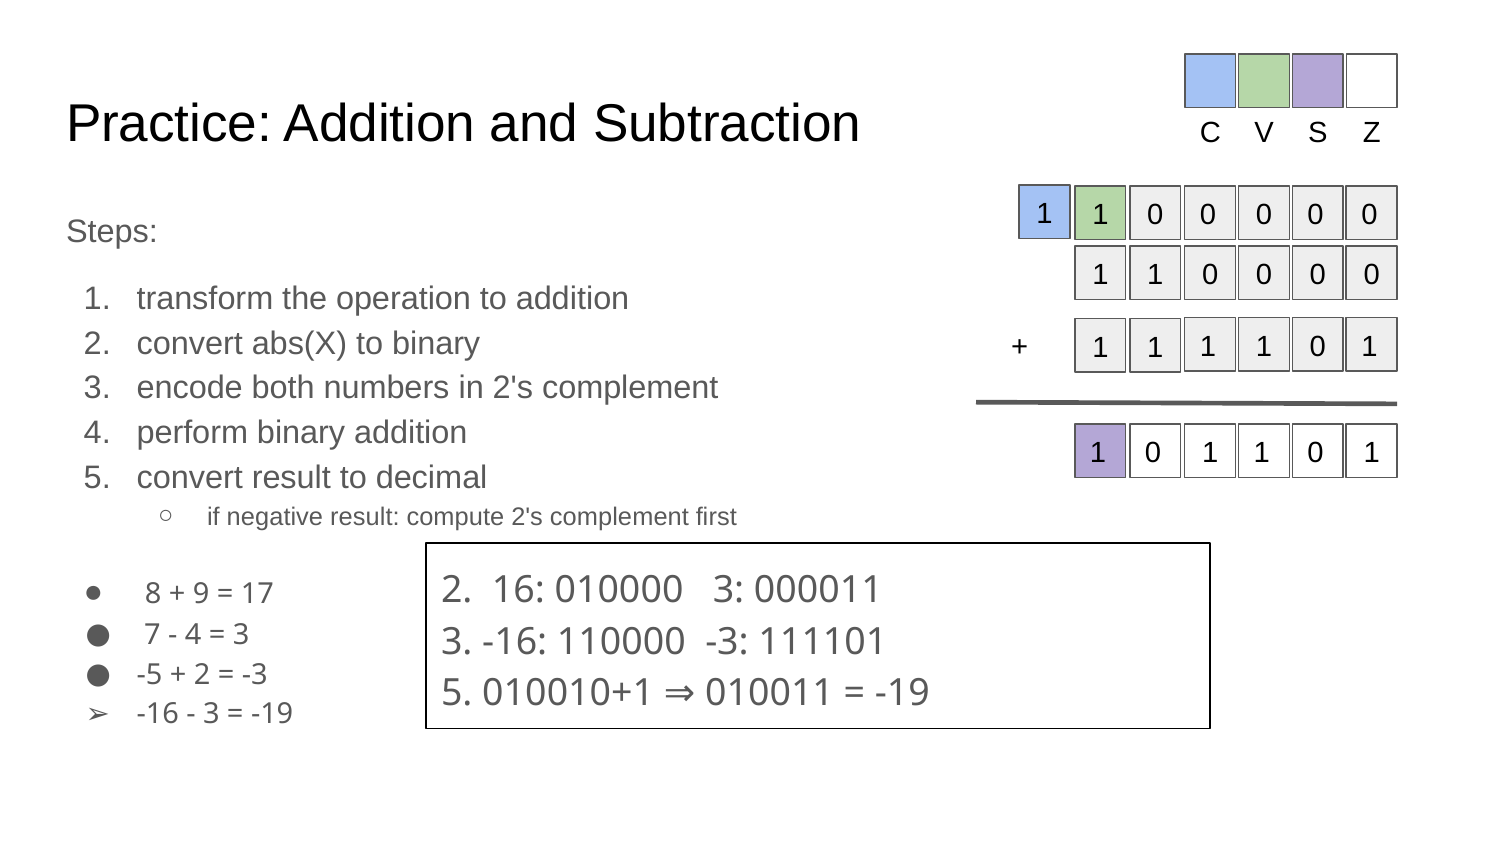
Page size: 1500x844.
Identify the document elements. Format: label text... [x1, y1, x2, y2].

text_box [975, 401, 1398, 405]
text_box + [994, 317, 1045, 372]
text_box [1184, 185, 1398, 240]
text_box 1 [1074, 424, 1126, 478]
list Steps: transform the operation to addition convert abs(X) to binary encode both numbers in 2's complement perform binary addition convert result to decimal if negative result: compute 2's complement first 8 + 9 = 17 7 - 4 = 3 -5 + 2 = -3 -16 - 3 = -19 [51, 189, 1449, 750]
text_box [1184, 245, 1398, 300]
title Practice: Addition and Subtraction [51, 72, 1449, 167]
text_box 0 [1129, 186, 1181, 240]
text_box 1 [1074, 186, 1126, 240]
text_box 0 [1129, 424, 1181, 478]
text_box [1184, 53, 1398, 158]
text_box 1 [1074, 318, 1126, 373]
text_box 1 [1019, 185, 1070, 239]
text_box 2. 16: 010000 3: 000011 3. -16: 110000 -3: 111101 5. 010010+1 ⇒ 010011 = -19 [425, 543, 1211, 729]
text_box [1184, 423, 1398, 478]
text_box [1184, 317, 1398, 372]
text_box 1 [1074, 245, 1126, 300]
text_box 1 [1129, 245, 1180, 300]
text_box 1 [1129, 318, 1181, 373]
